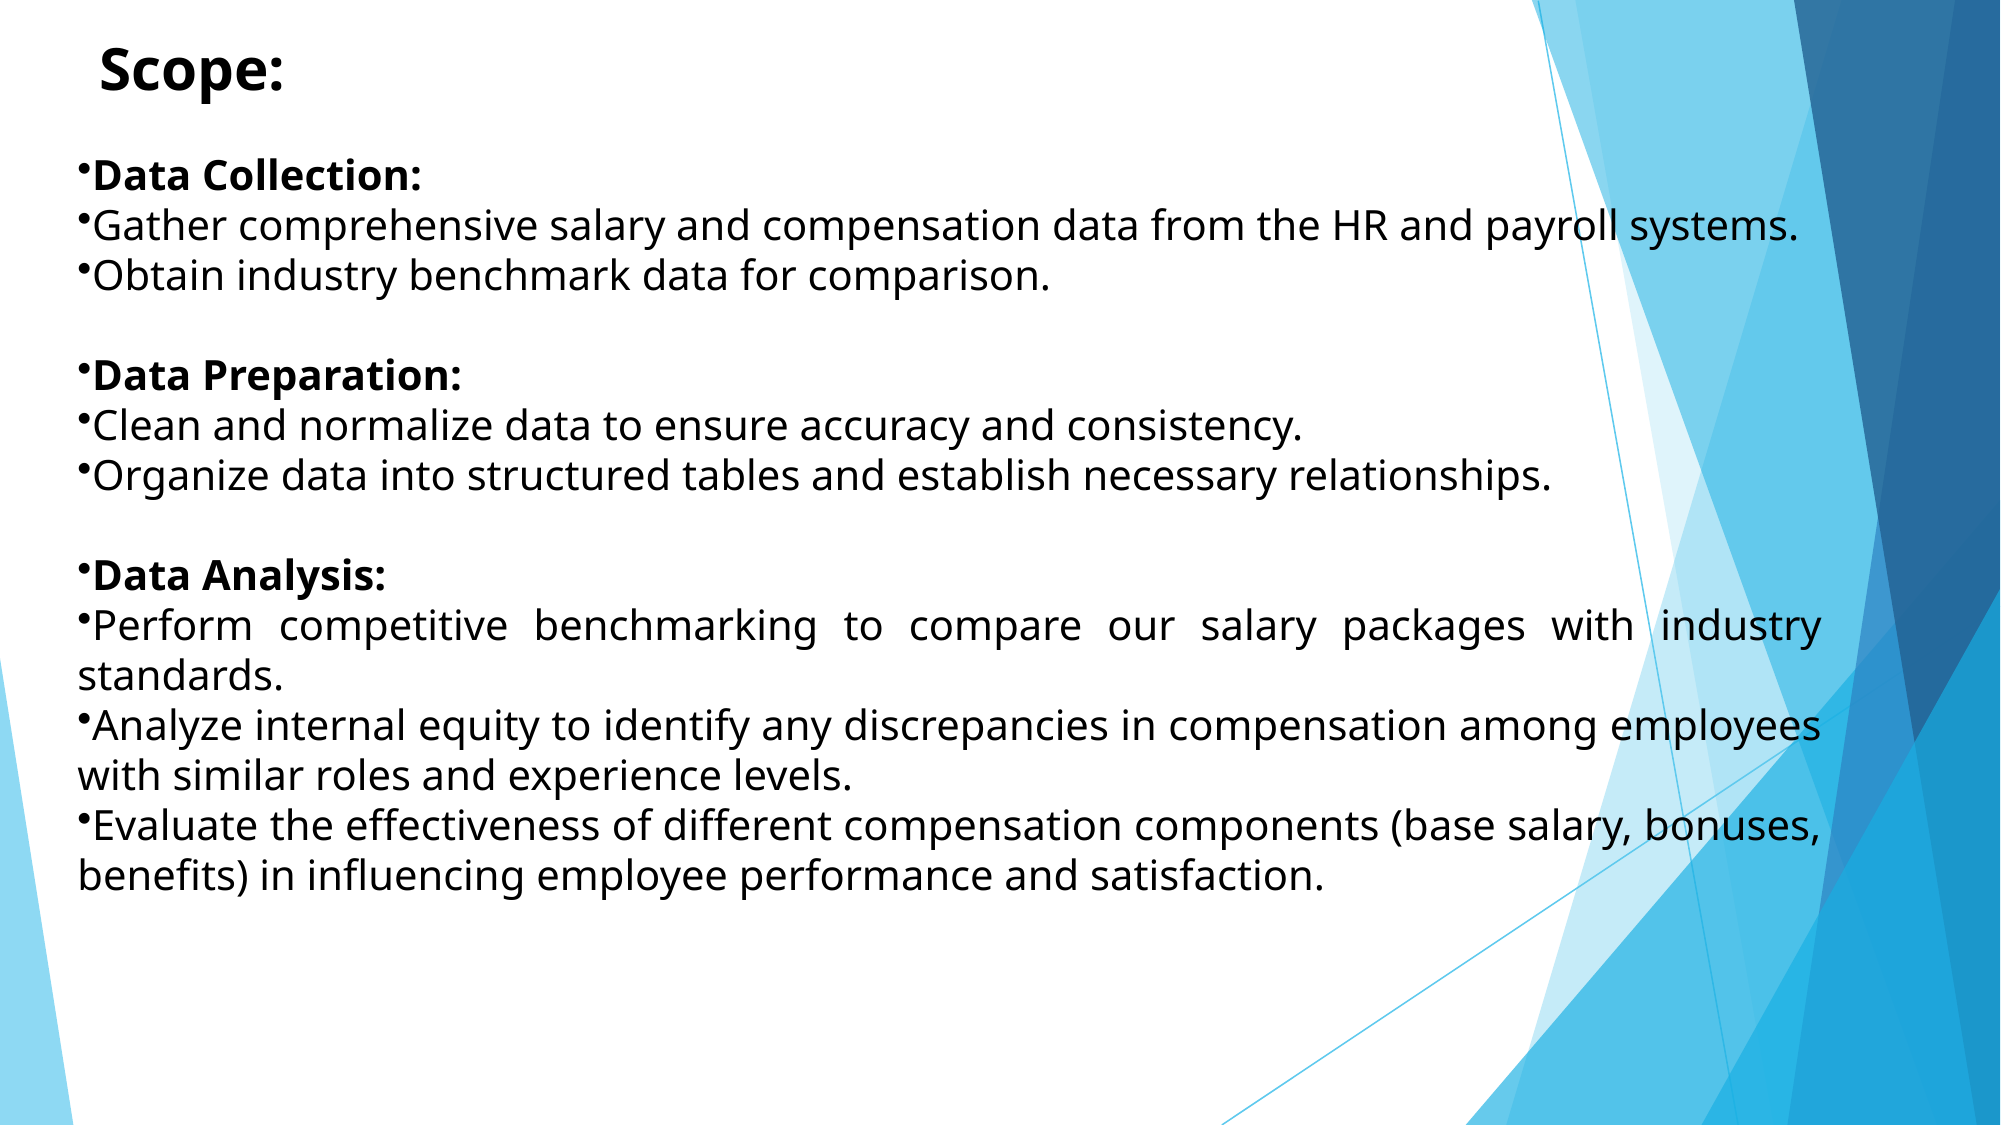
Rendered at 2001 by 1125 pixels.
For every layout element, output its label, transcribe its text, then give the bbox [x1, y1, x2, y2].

text_box Scope: [84, 24, 300, 110]
text_box Data Collection: Gather comprehensive salary and compensation data from the HR and payroll systems. Obtain industry benchmark data for comparison. Data Preparation: Clean and normalize data to ensure accuracy and consistency. Organize data into structured tables and establish necessary relationships. Data Analysis: Perform competitive benchmarking to compare our salary packages with industry standards. Analyze internal equity to identify any discrepancies in compensation among employees with similar roles and experience levels. Evaluate the effectiveness of different compensation components (base salary, bonuses, benefits) in influencing employee performance and satisfaction. [62, 141, 1838, 957]
